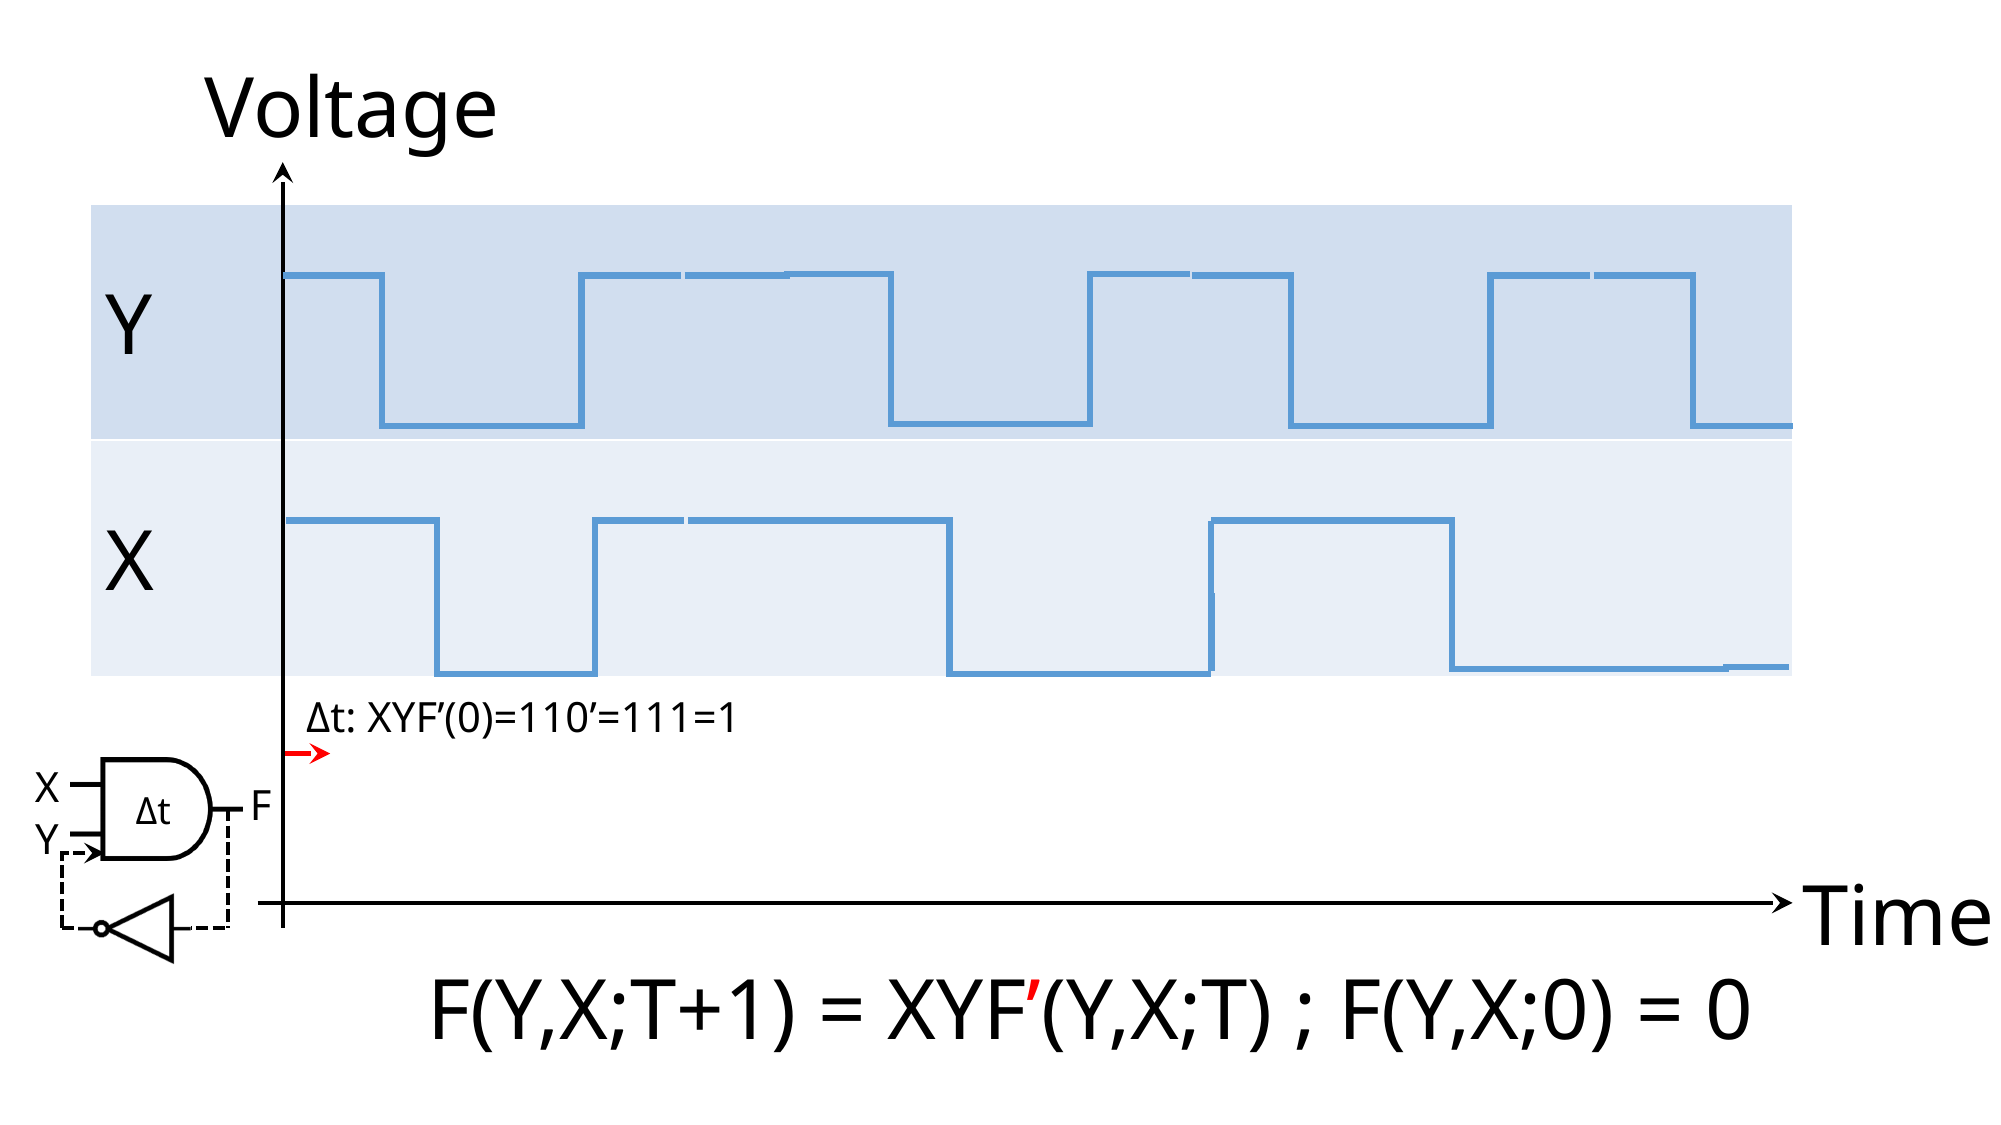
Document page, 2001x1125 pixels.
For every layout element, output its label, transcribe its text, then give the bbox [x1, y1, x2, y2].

table_header Y [285, 205, 1792, 439]
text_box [1191, 275, 1390, 426]
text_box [506, 520, 685, 674]
text_box Δt: XYF’(0)=110’=111=1 [291, 683, 767, 749]
table_cell X [285, 441, 1792, 676]
table_header Y [91, 205, 281, 439]
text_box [1593, 275, 1793, 426]
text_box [0, 753, 574, 888]
table_cell X [91, 441, 281, 676]
text_box Voltage [190, 47, 515, 162]
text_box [687, 520, 1212, 674]
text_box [791, 273, 990, 424]
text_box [481, 275, 681, 426]
text_box F(Y,X;T+1) = XYF’(Y,X;T) ; F(Y,X;0) = 0 [412, 948, 1769, 1064]
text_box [286, 520, 506, 674]
text_box Time [1787, 854, 2000, 970]
picture [78, 889, 191, 968]
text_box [282, 275, 481, 426]
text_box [1390, 275, 1590, 426]
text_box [1211, 520, 1694, 669]
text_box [990, 273, 1190, 424]
